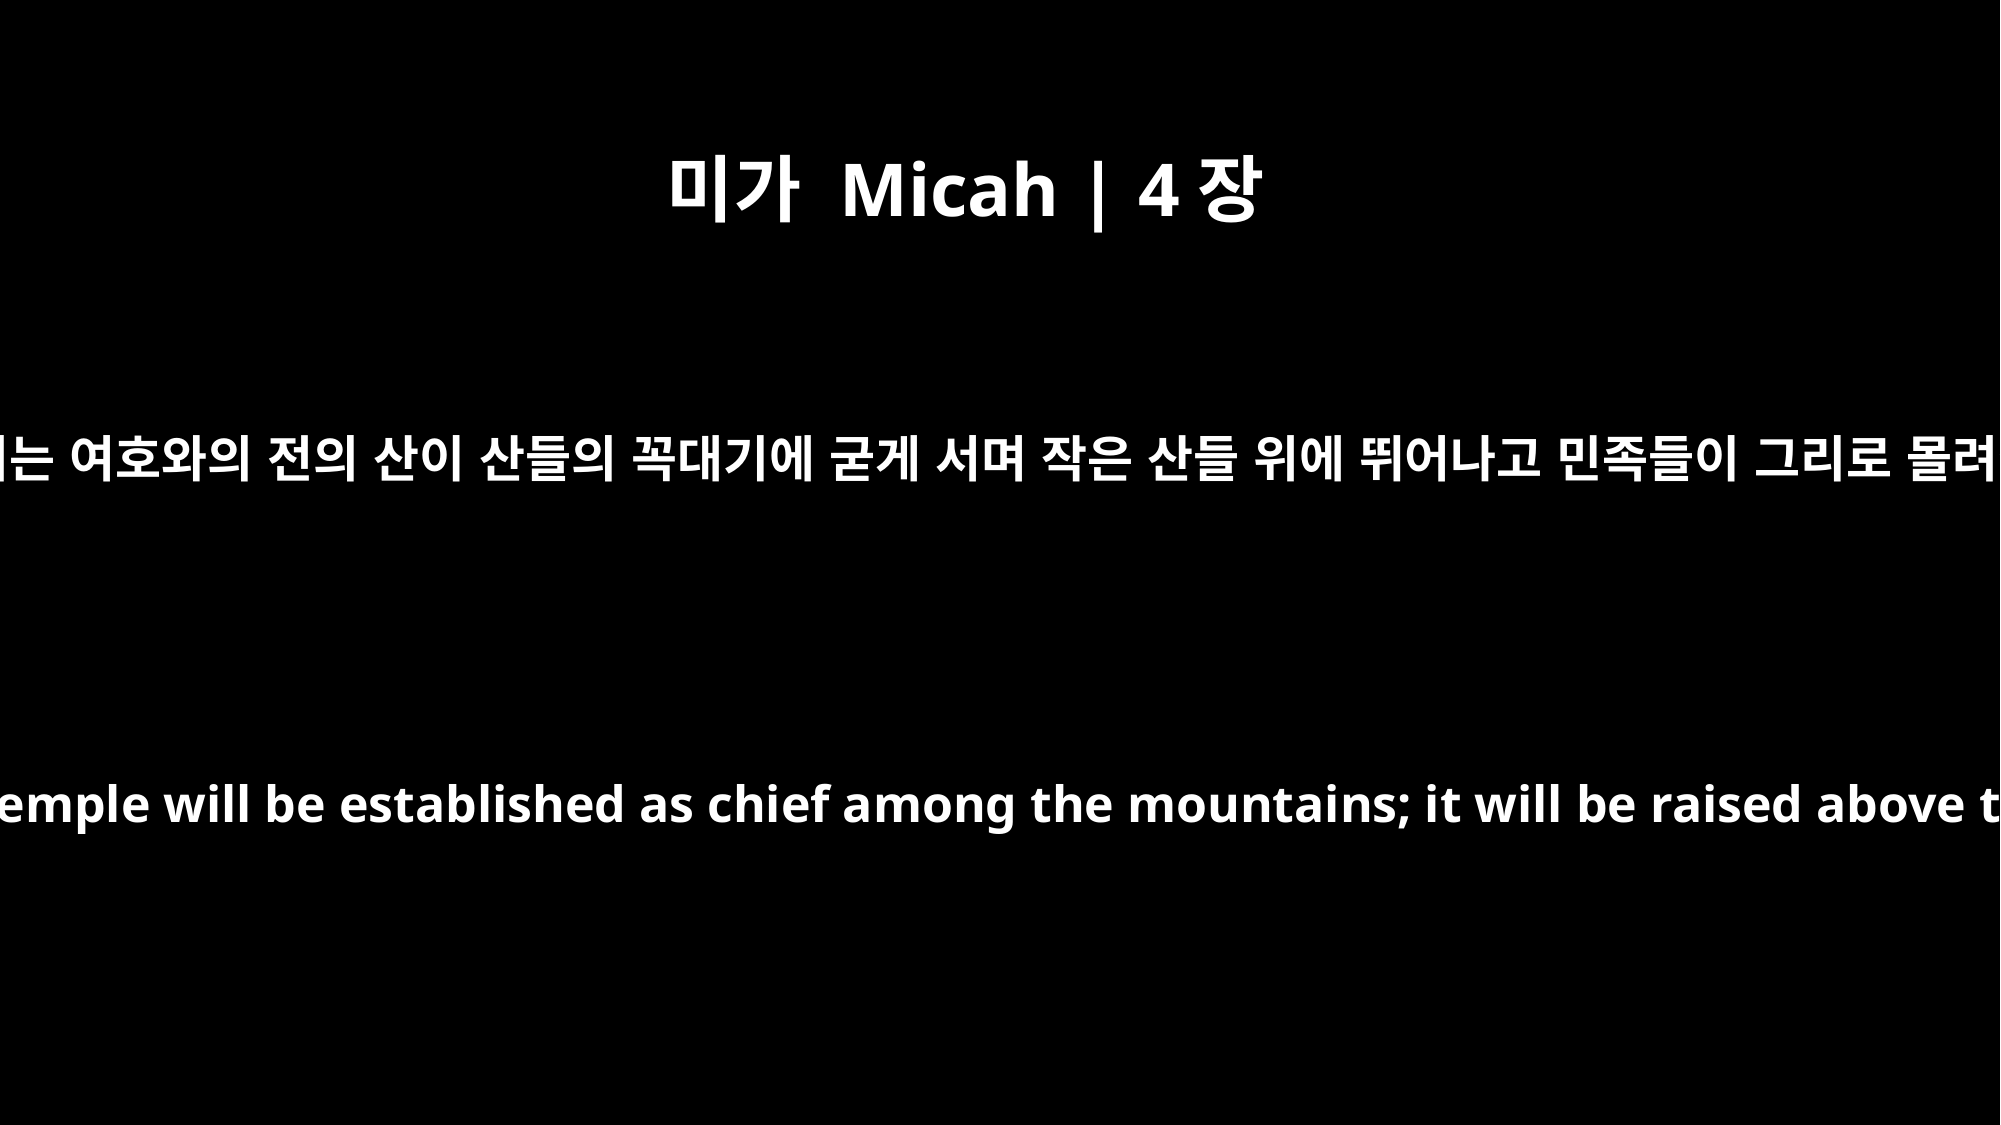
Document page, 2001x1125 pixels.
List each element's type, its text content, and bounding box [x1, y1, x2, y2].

text_box 1 끝날에 이르러는 여호와의 전의 산이 산들의 꼭대기에 굳게 서며 작은 산들 위에 뛰어나고 민족들이 그리로 몰려갈 것이라 [0, 359, 2000, 495]
text_box 미가 Micah | 4장 [652, 136, 1280, 239]
text_box In the last days the mountain of the LORD's temple will be established as chief among the mountains; it will be raised above the hills, and peoples will stream to it. [0, 764, 2000, 840]
